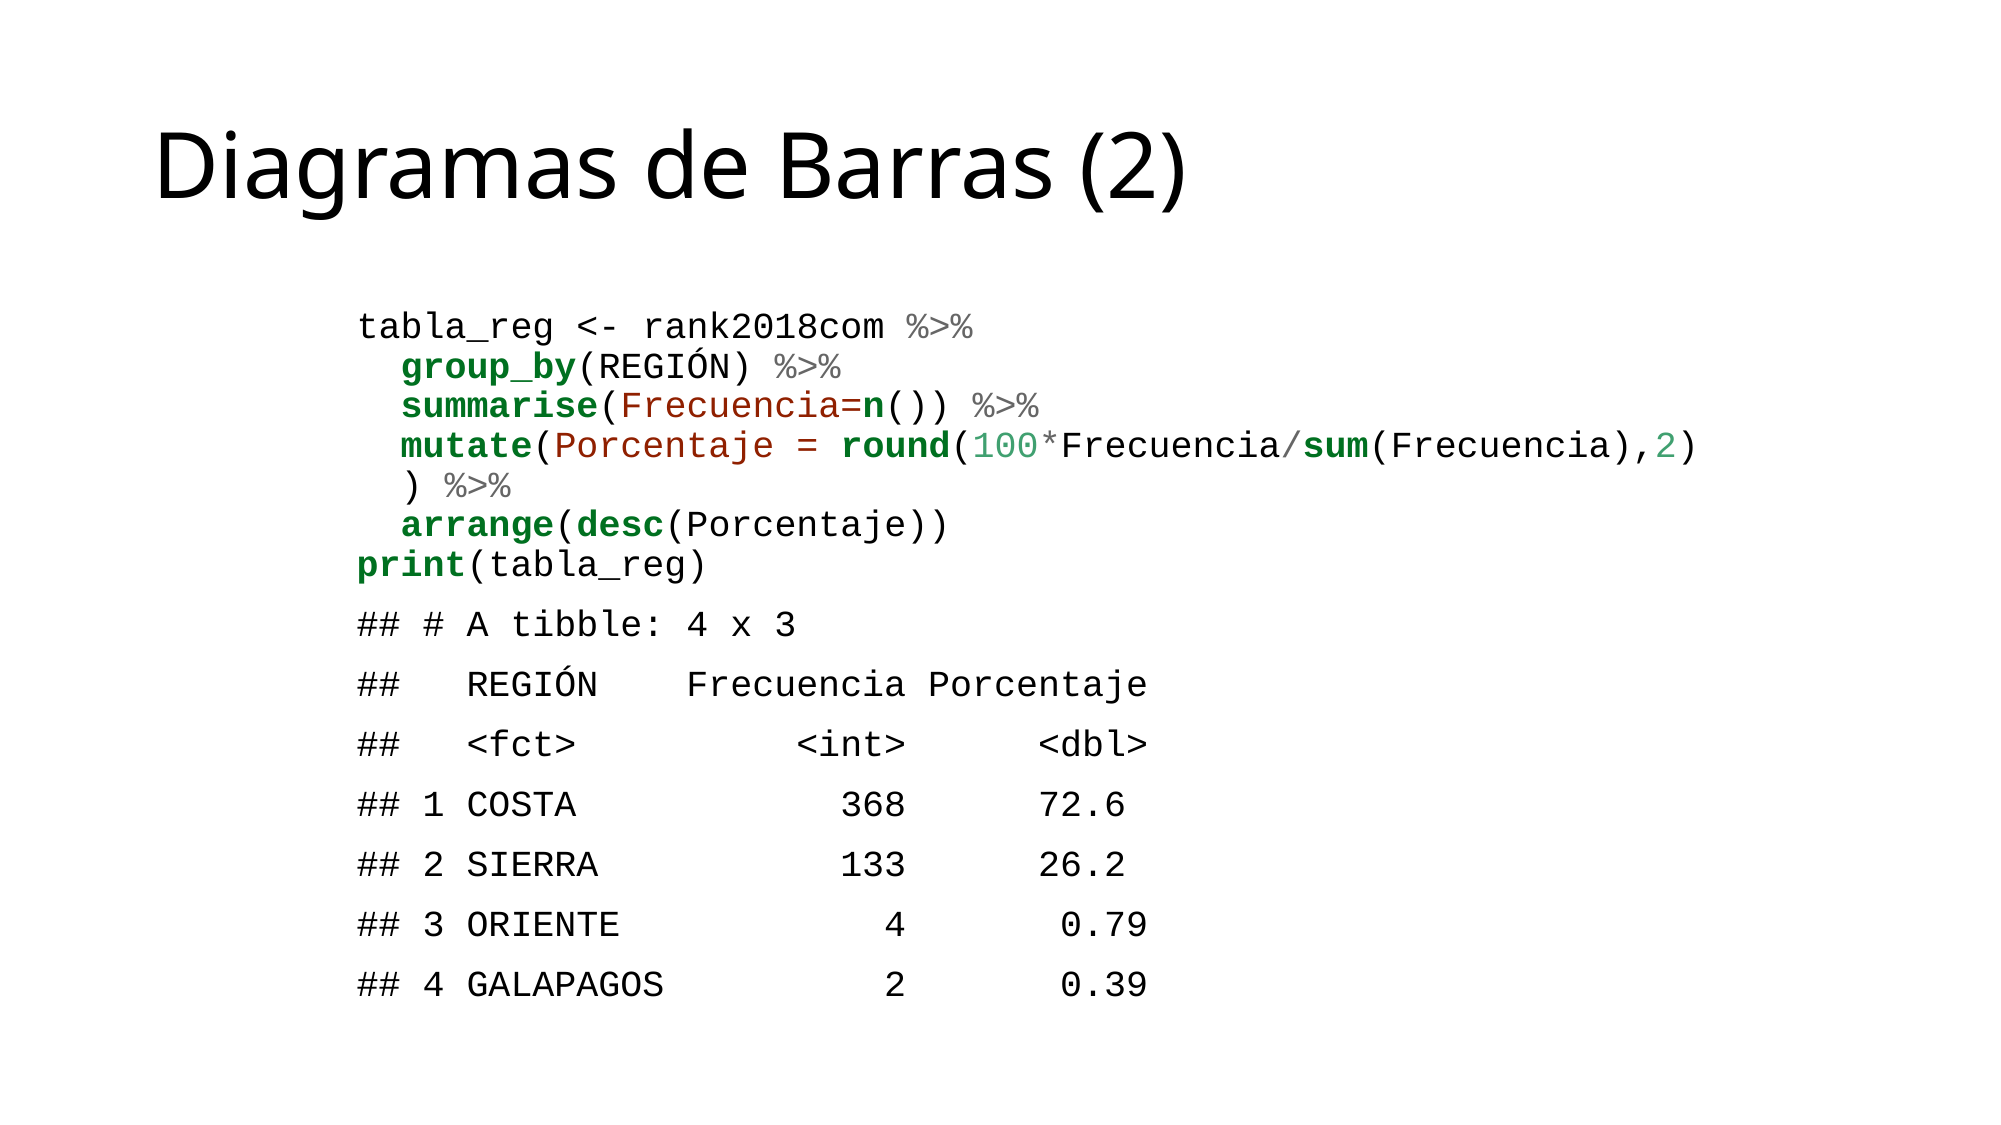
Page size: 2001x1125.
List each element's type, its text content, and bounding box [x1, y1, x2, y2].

title Diagramas de Barras (2) [137, 59, 1863, 278]
list tabla_reg <- rank2018com %>% group_by(REGIÓN) %>% summarise(Frecuencia=n()) %>% mutate(Porcentaje = round(100*Frecuencia/sum(Frecuencia),2) ) %>% arrange(desc(Porcentaje)) print(tabla_reg) ## # A tibble: 4 x 3 ## REGIÓN Frecuencia Porcentaje ## <fct> <int> <dbl> ## 1 COSTA 368 72.6 ## 2 SIERRA 133 26.2 ## 3 ORIENTE 4 0.79 ## 4 GALAPAGOS 2 0.39 [137, 299, 1863, 1014]
